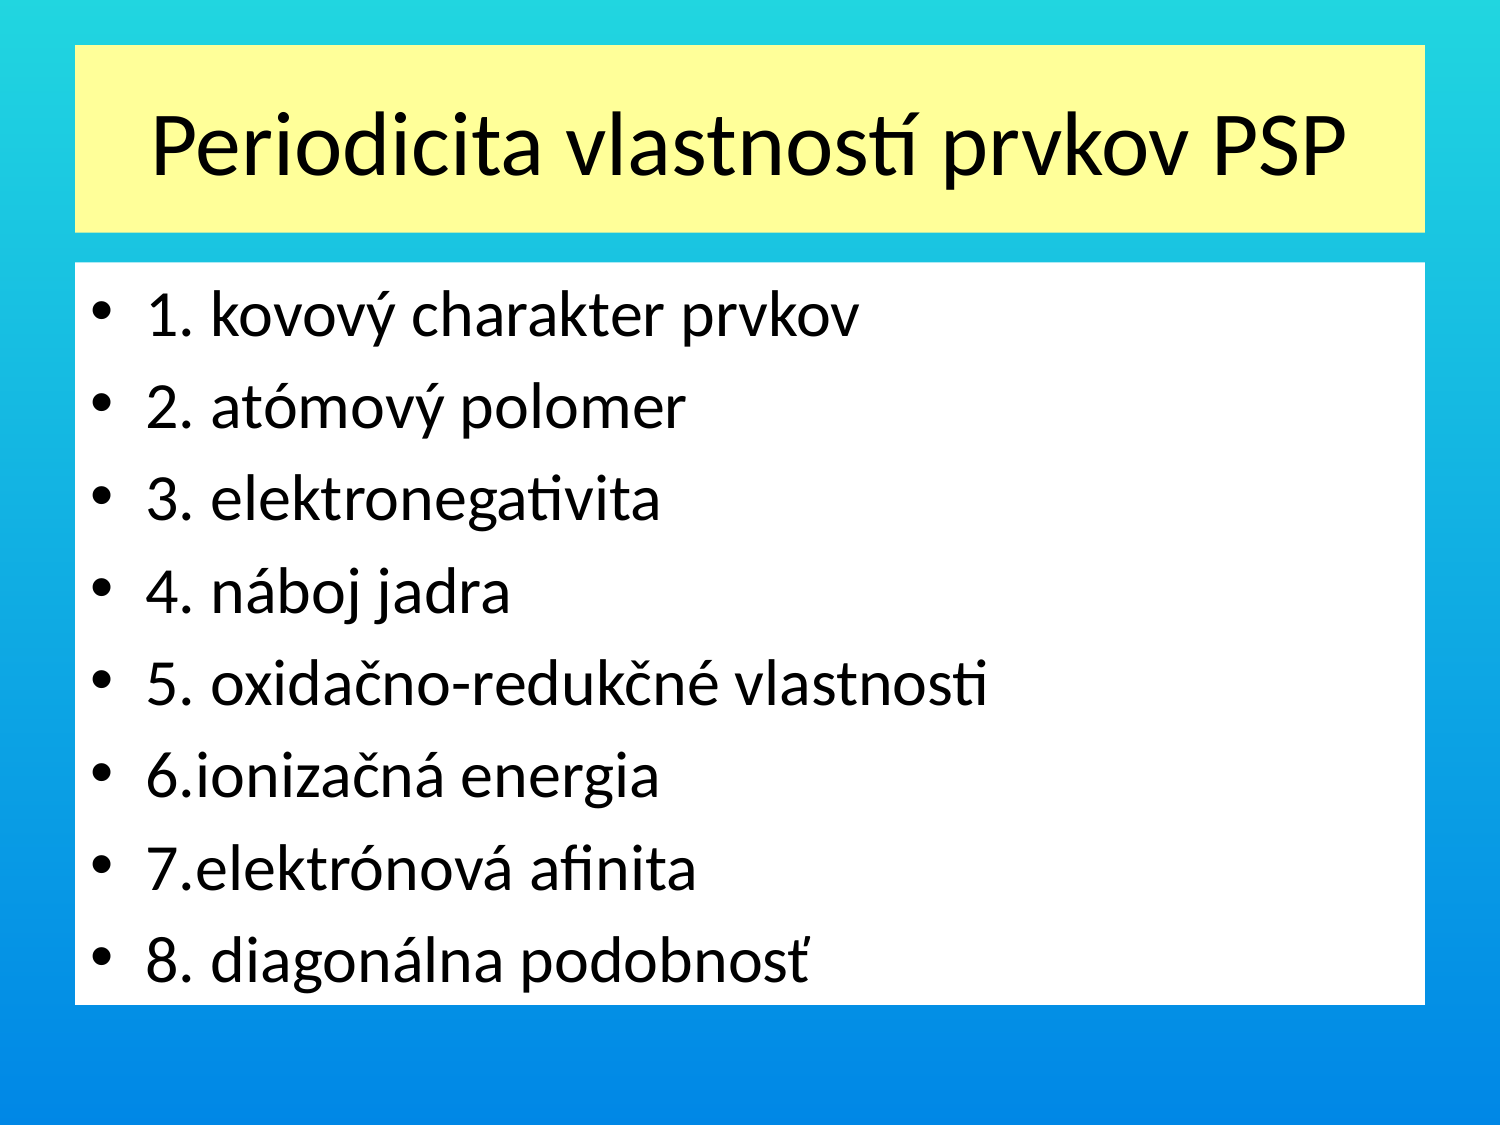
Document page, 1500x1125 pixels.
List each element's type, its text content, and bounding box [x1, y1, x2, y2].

title Periodicita vlastností prvkov PSP [75, 45, 1425, 233]
list 1. kovový charakter prvkov 2. atómový polomer 3. elektronegativita 4. náboj jadra 5. oxidačno-redukčné vlastnosti 6.ionizačná energia 7.elektrónová afinita 8. diagonálna podobnosť [75, 262, 1425, 1005]
